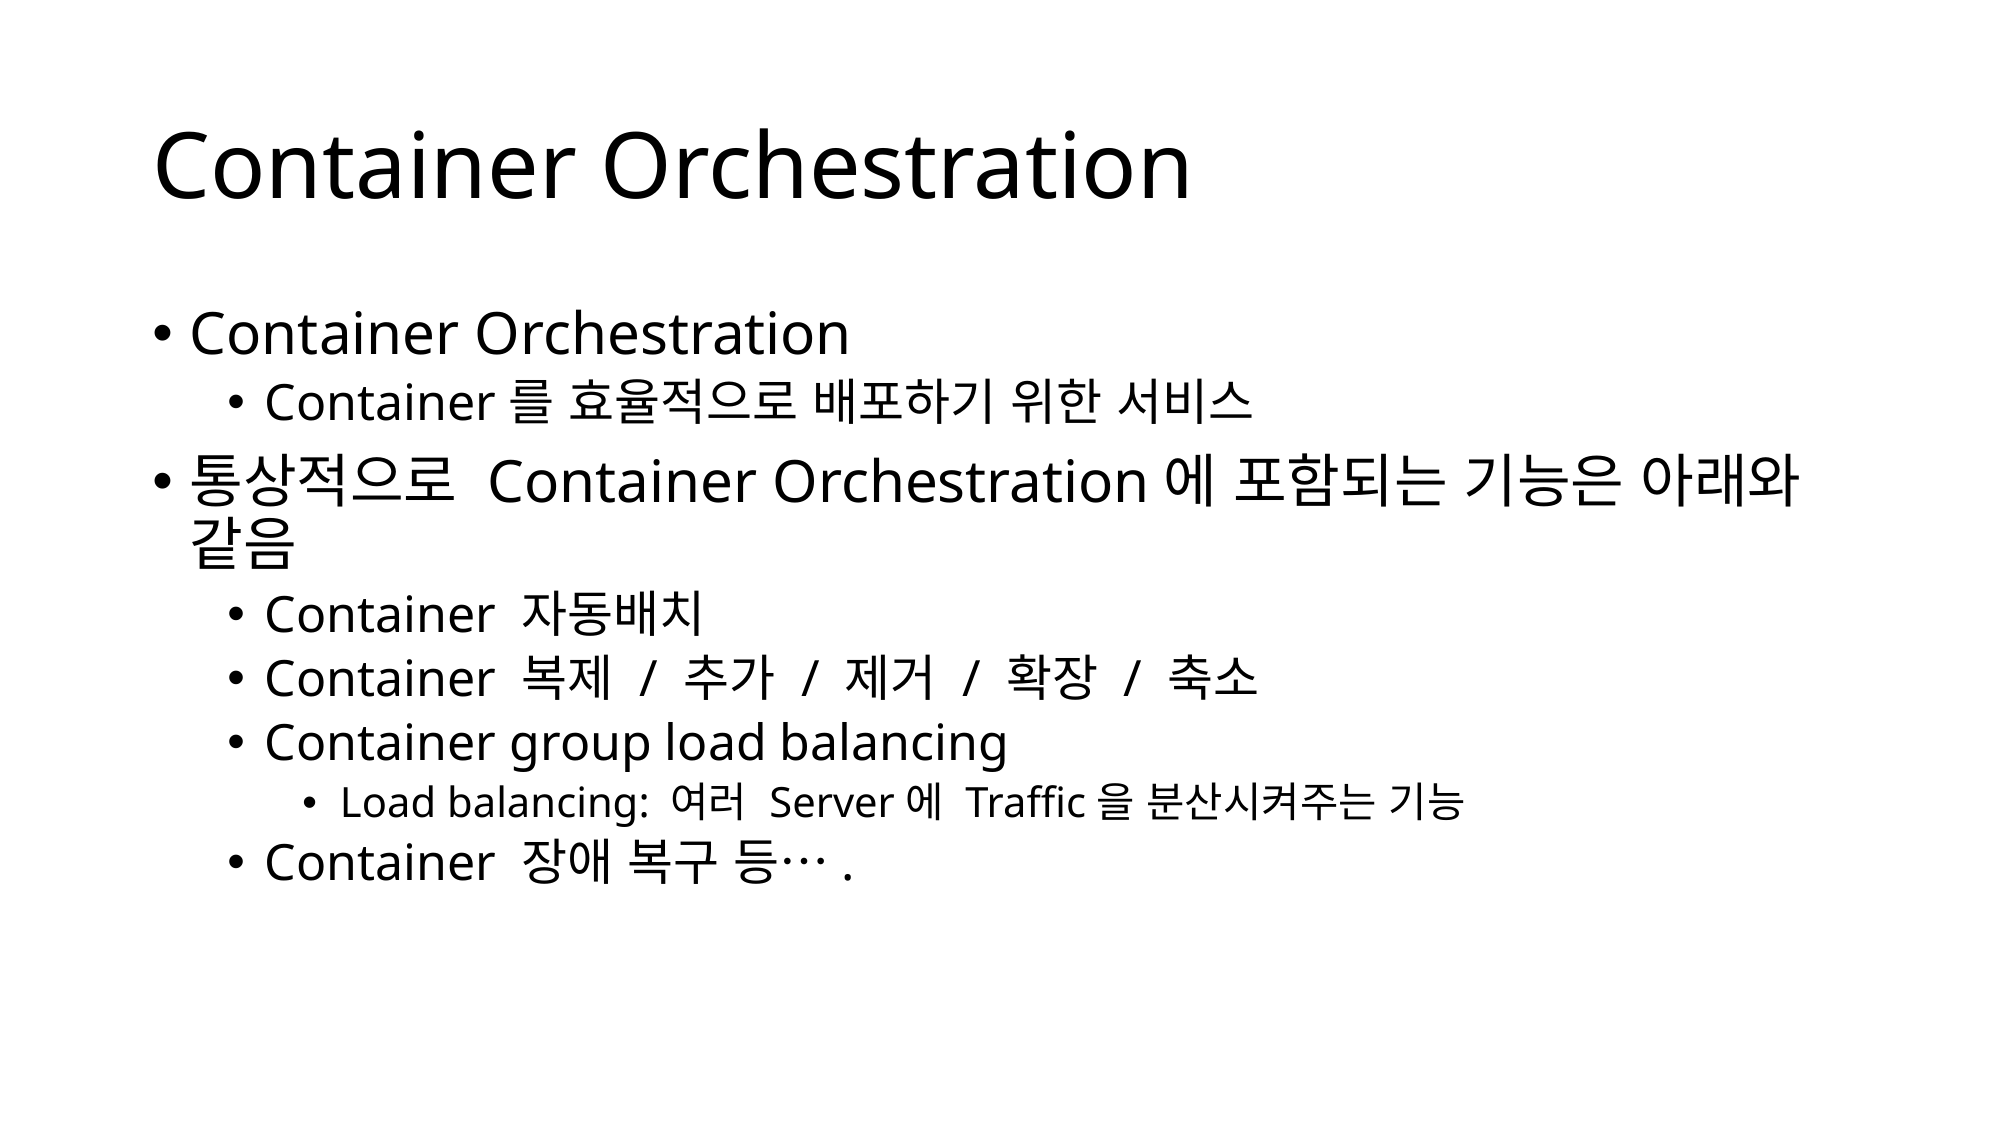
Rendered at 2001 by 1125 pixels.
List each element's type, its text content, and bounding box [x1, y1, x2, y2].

list Container Orchestration Container를 효율적으로 배포하기 위한 서비스 통상적으로 Container Orchestration에 포함되는 기능은 아래와 같음 Container 자동배치 Container 복제 / 추가 / 제거 / 확장 / 축소 Container group load balancing Load balancing: 여러 Server에 Traffic을 분산시켜주는 기능 Container 장애 복구 등…. [137, 296, 1863, 1011]
title Container Orchestration [137, 59, 1863, 278]
